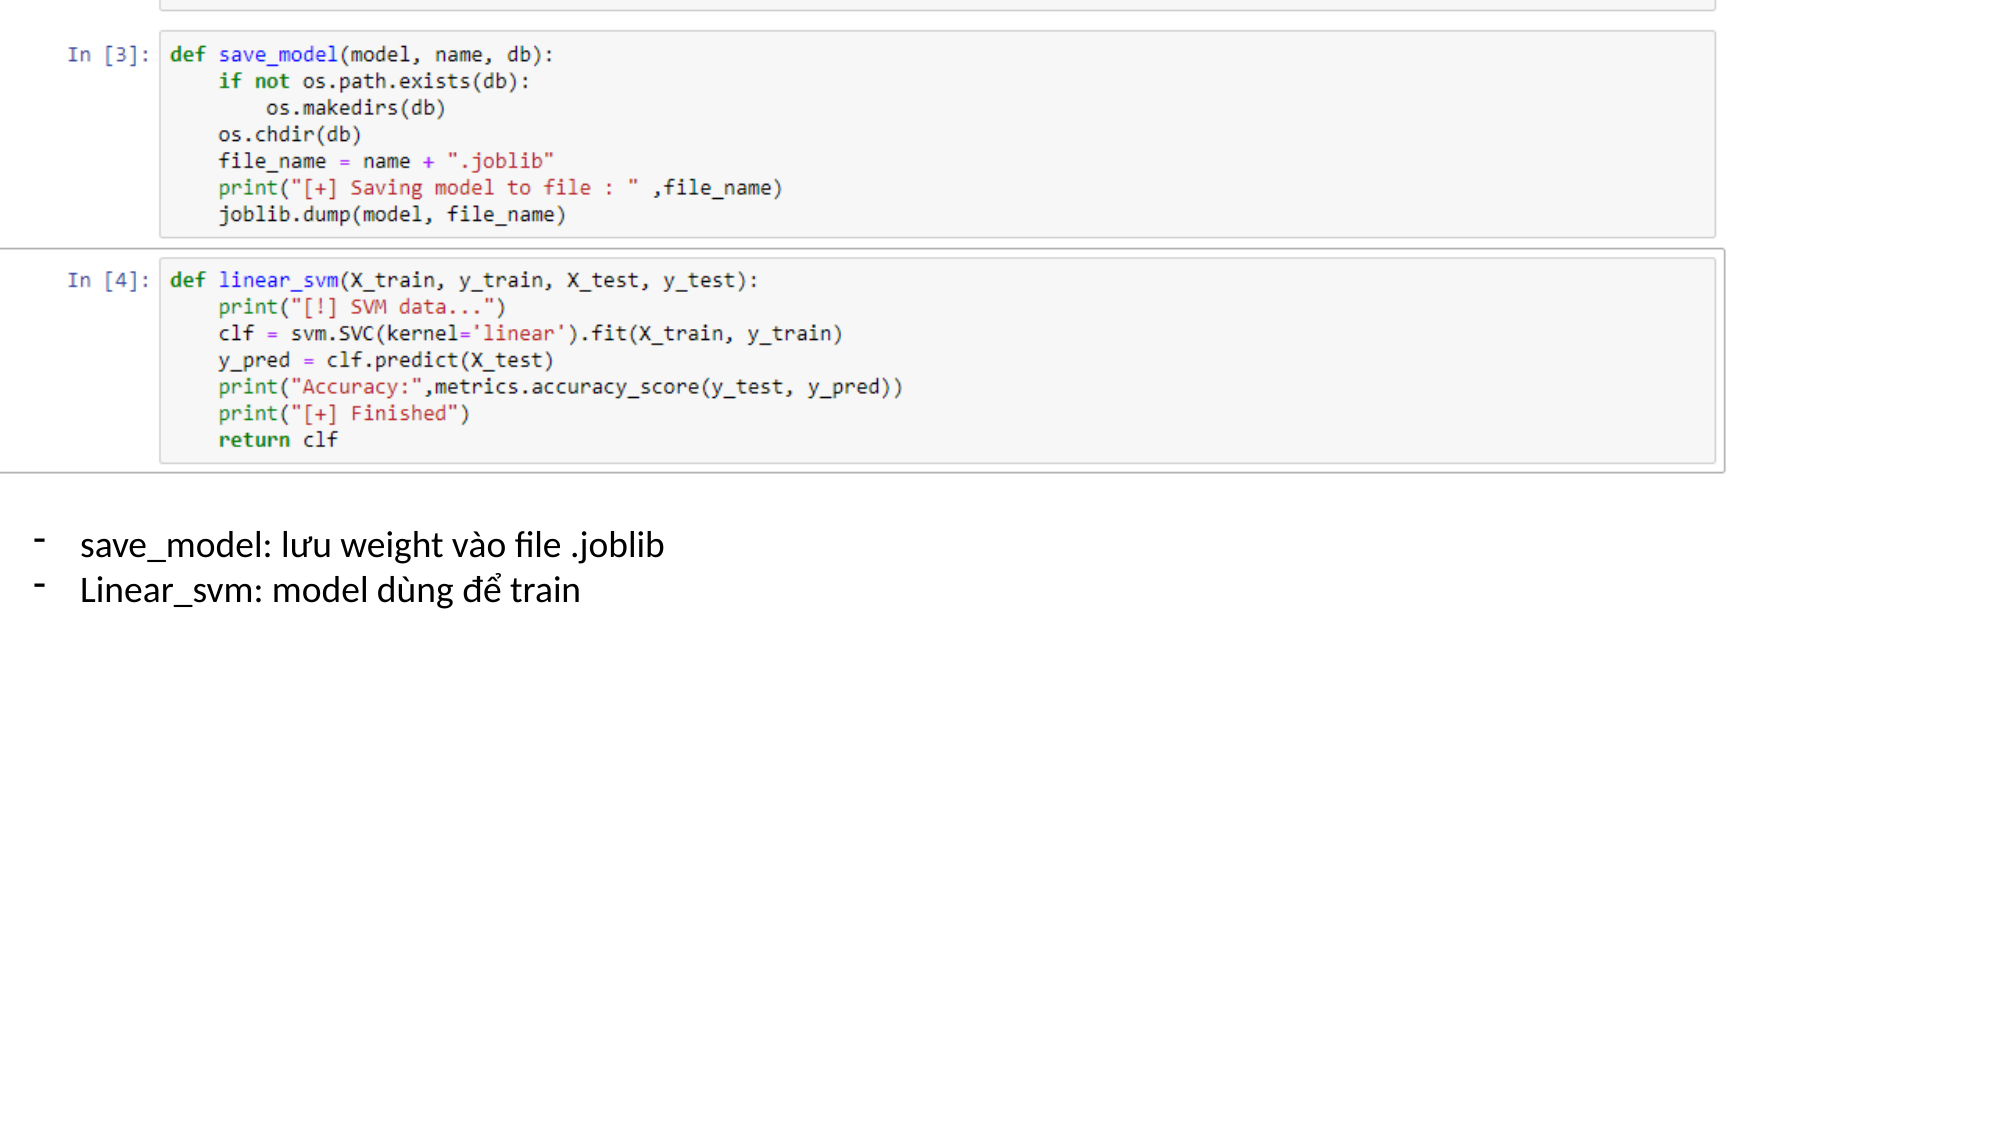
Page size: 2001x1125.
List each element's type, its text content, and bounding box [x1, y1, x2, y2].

text_box save_model: lưu weight vào file .joblib Linear_svm: model dùng để train [18, 512, 1929, 618]
picture [0, 0, 1743, 480]
